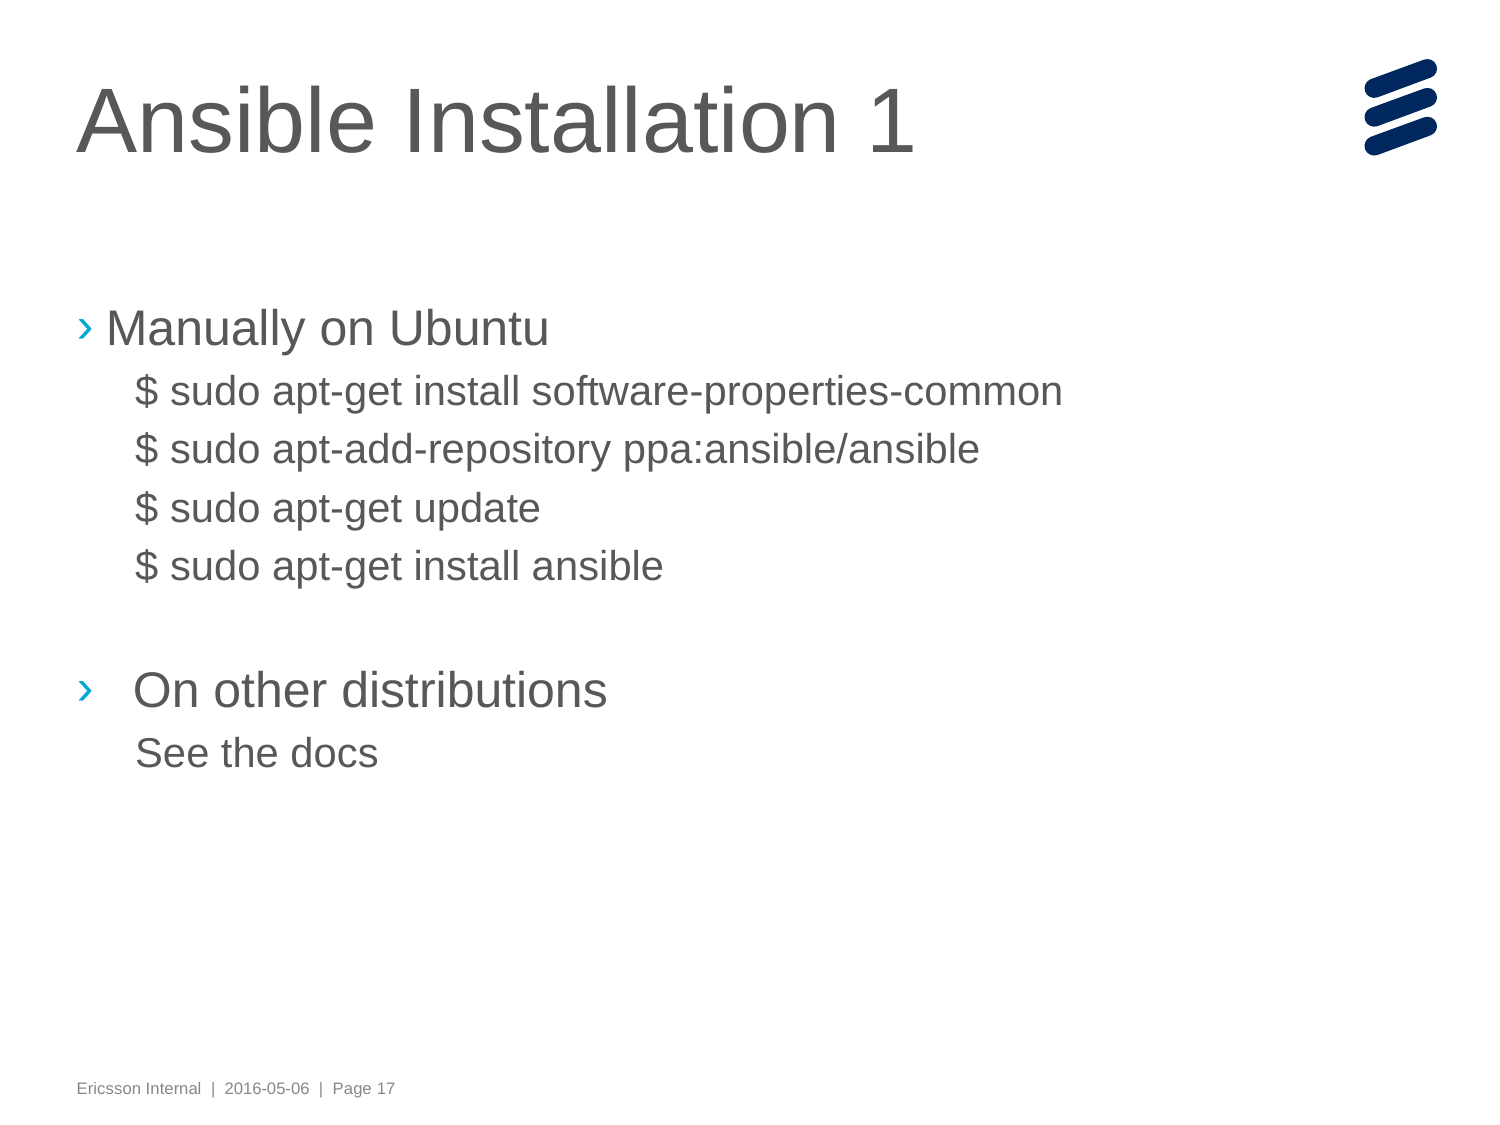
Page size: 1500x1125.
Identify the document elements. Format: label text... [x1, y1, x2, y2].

title Ansible Installation 1 [64, 39, 1295, 218]
list Manually on Ubuntu $ sudo apt-get install software-properties-common $ sudo apt-add-repository ppa:ansible/ansible $ sudo apt-get update $ sudo apt-get install ansible On other distributions See the docs [64, 295, 1436, 928]
